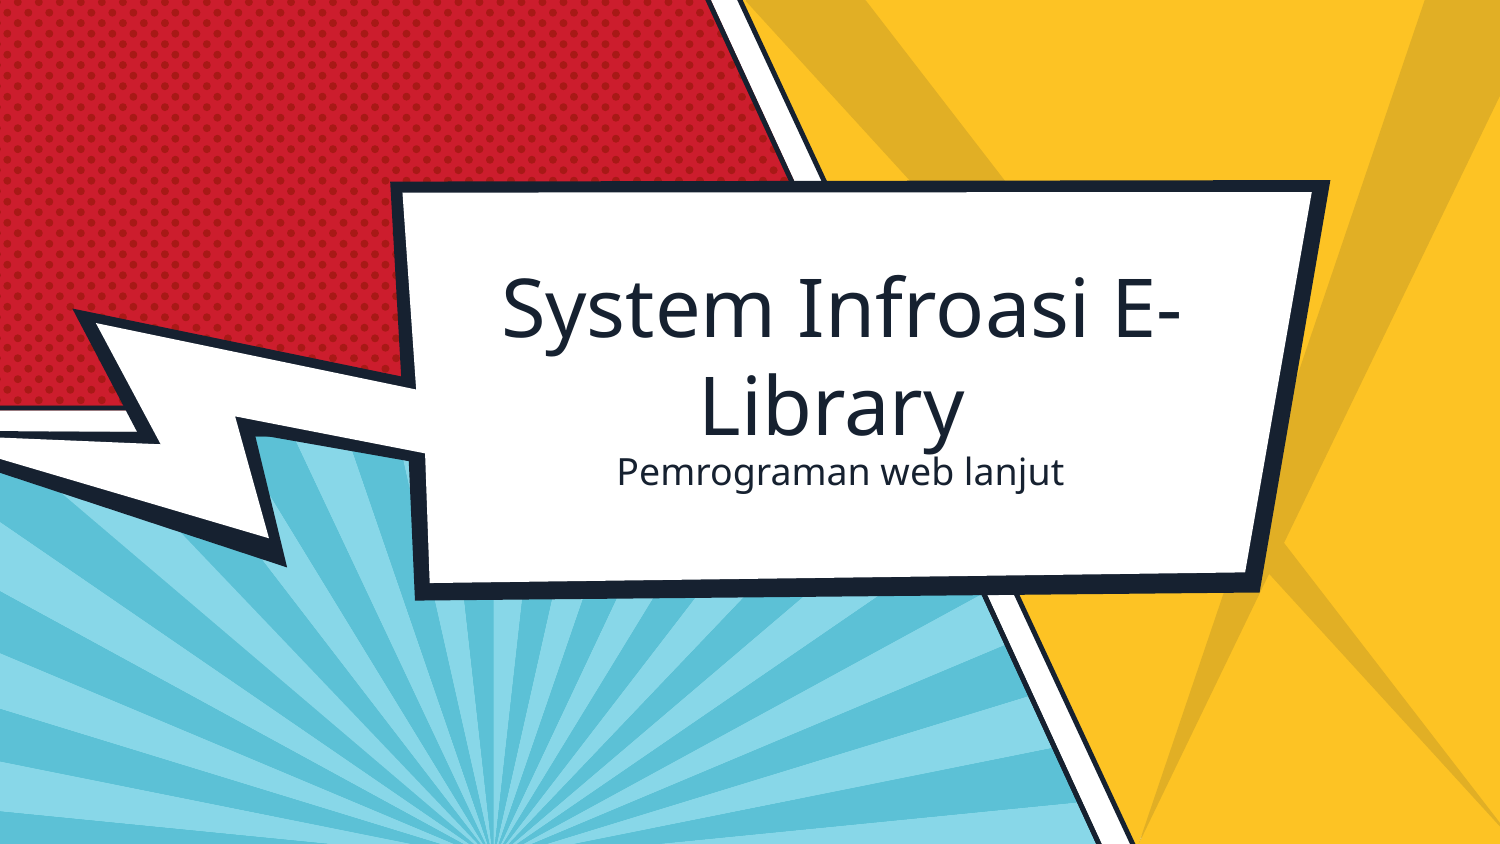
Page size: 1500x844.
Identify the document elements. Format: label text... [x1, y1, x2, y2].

title System Infroasi E-Library [1323, 257, 1331, 451]
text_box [0, 133, 1317, 612]
